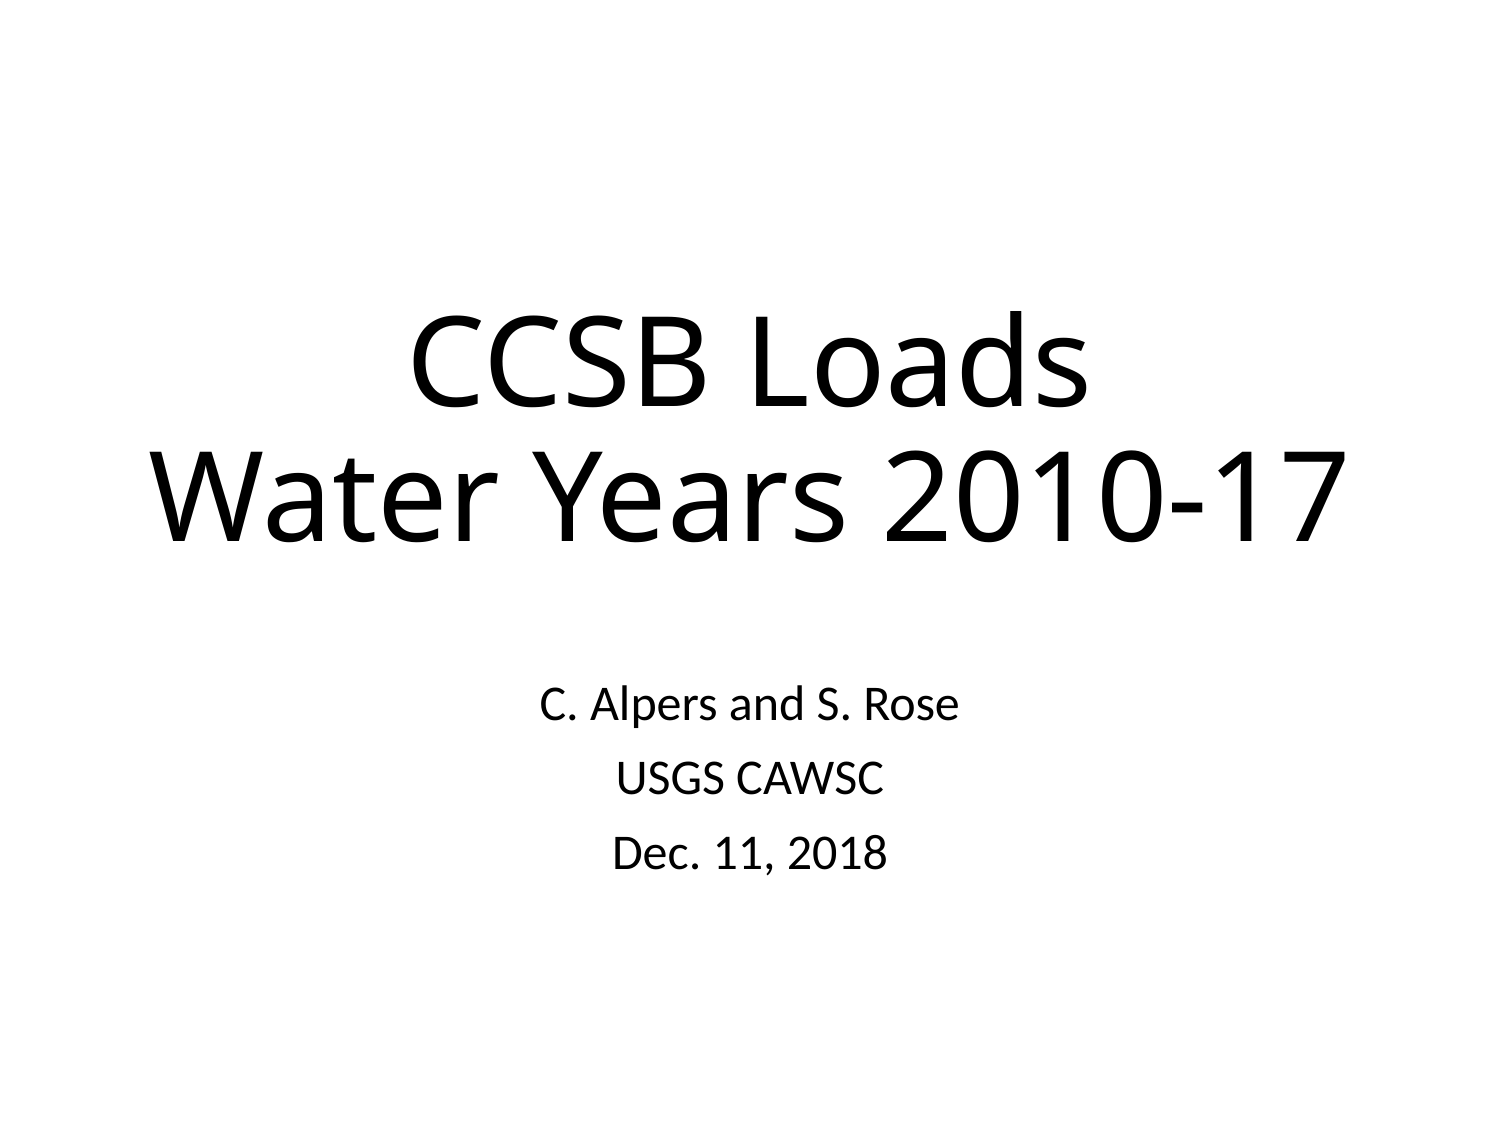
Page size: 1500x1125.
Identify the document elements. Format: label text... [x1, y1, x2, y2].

title CCSB Loads Water Years 2010-17 [112, 184, 1388, 576]
subtitle C. Alpers and S. Rose USGS CAWSC Dec. 11, 2018 [187, 669, 1313, 941]
